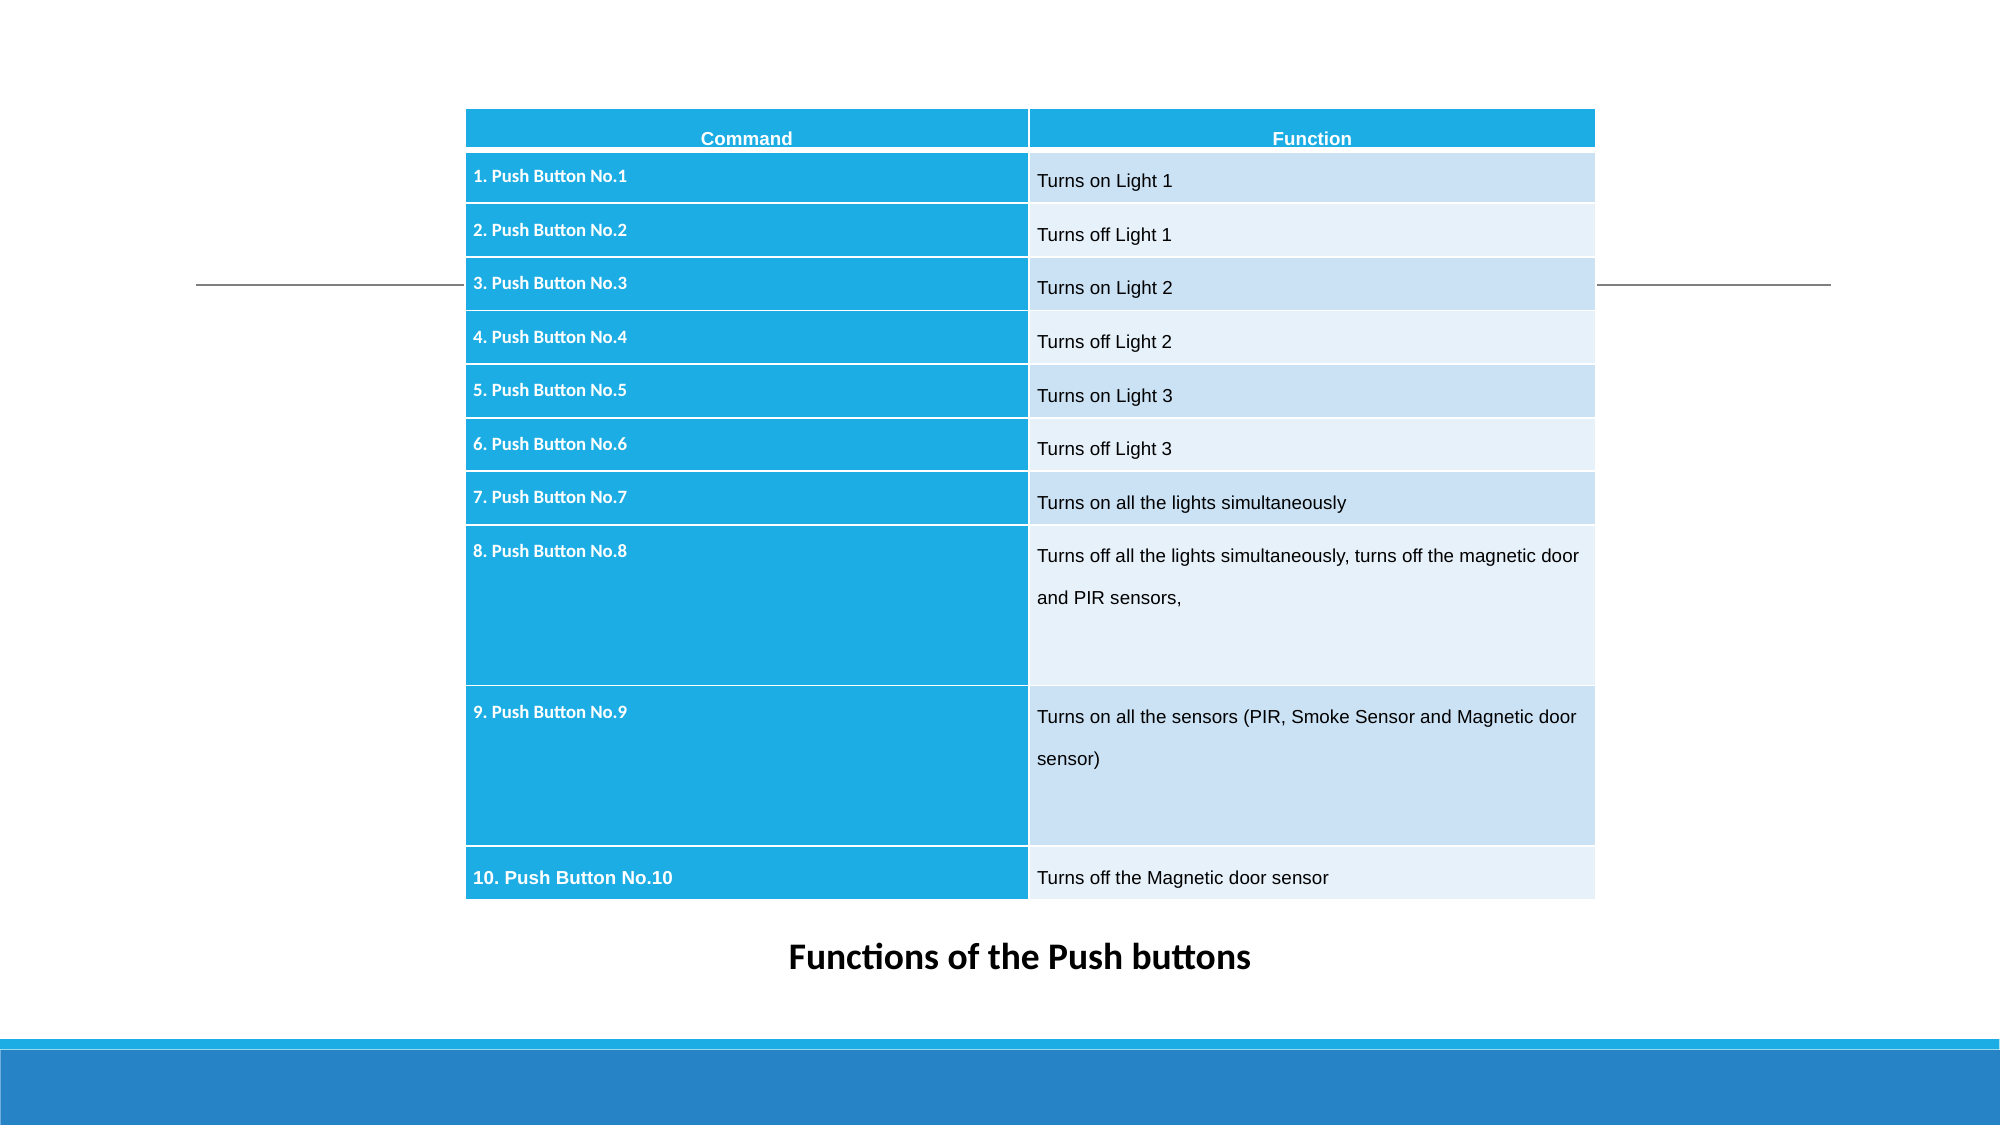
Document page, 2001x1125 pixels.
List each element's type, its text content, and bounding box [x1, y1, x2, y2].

table_cell Turns on all the lights simultaneously [1030, 472, 1595, 524]
table_header Function [1030, 109, 1595, 147]
table_cell 3. Push Button No.3 [466, 258, 1028, 310]
table_cell 4. Push Button No.4 [466, 311, 1028, 363]
table_cell 5. Push Button No.5 [466, 365, 1028, 417]
table_cell Turns on Light 1 [1030, 153, 1595, 202]
table_cell Turns on all the sensors (PIR, Smoke Sensor and Magnetic door sensor) [1030, 686, 1595, 845]
table_cell 7. Push Button No.7 [466, 472, 1028, 524]
table_cell Turns off Light 2 [1030, 311, 1595, 363]
table_header Command [466, 109, 1028, 147]
table_cell Turns on Light 3 [1030, 365, 1595, 417]
table_cell Turns off Light 1 [1030, 204, 1595, 256]
table_cell 6. Push Button No.6 [466, 419, 1028, 470]
table_cell 2. Push Button No.2 [466, 204, 1028, 256]
table_cell Turns on Light 2 [1030, 258, 1595, 310]
table_cell Turns off the Magnetic door sensor [1030, 847, 1595, 899]
table_cell 9. Push Button No.9 [466, 686, 1028, 845]
table_cell Turns off Light 3 [1030, 419, 1595, 470]
text_box Functions of the Push buttons [773, 924, 1273, 985]
table_cell 8. Push Button No.8 [466, 526, 1028, 685]
table_cell 1. Push Button No.1 [466, 153, 1028, 202]
table_cell Turns off all the lights simultaneously, turns off the magnetic door and PIR sensors, [1030, 526, 1595, 685]
table_cell 10. Push Button No.10 [466, 847, 1028, 899]
